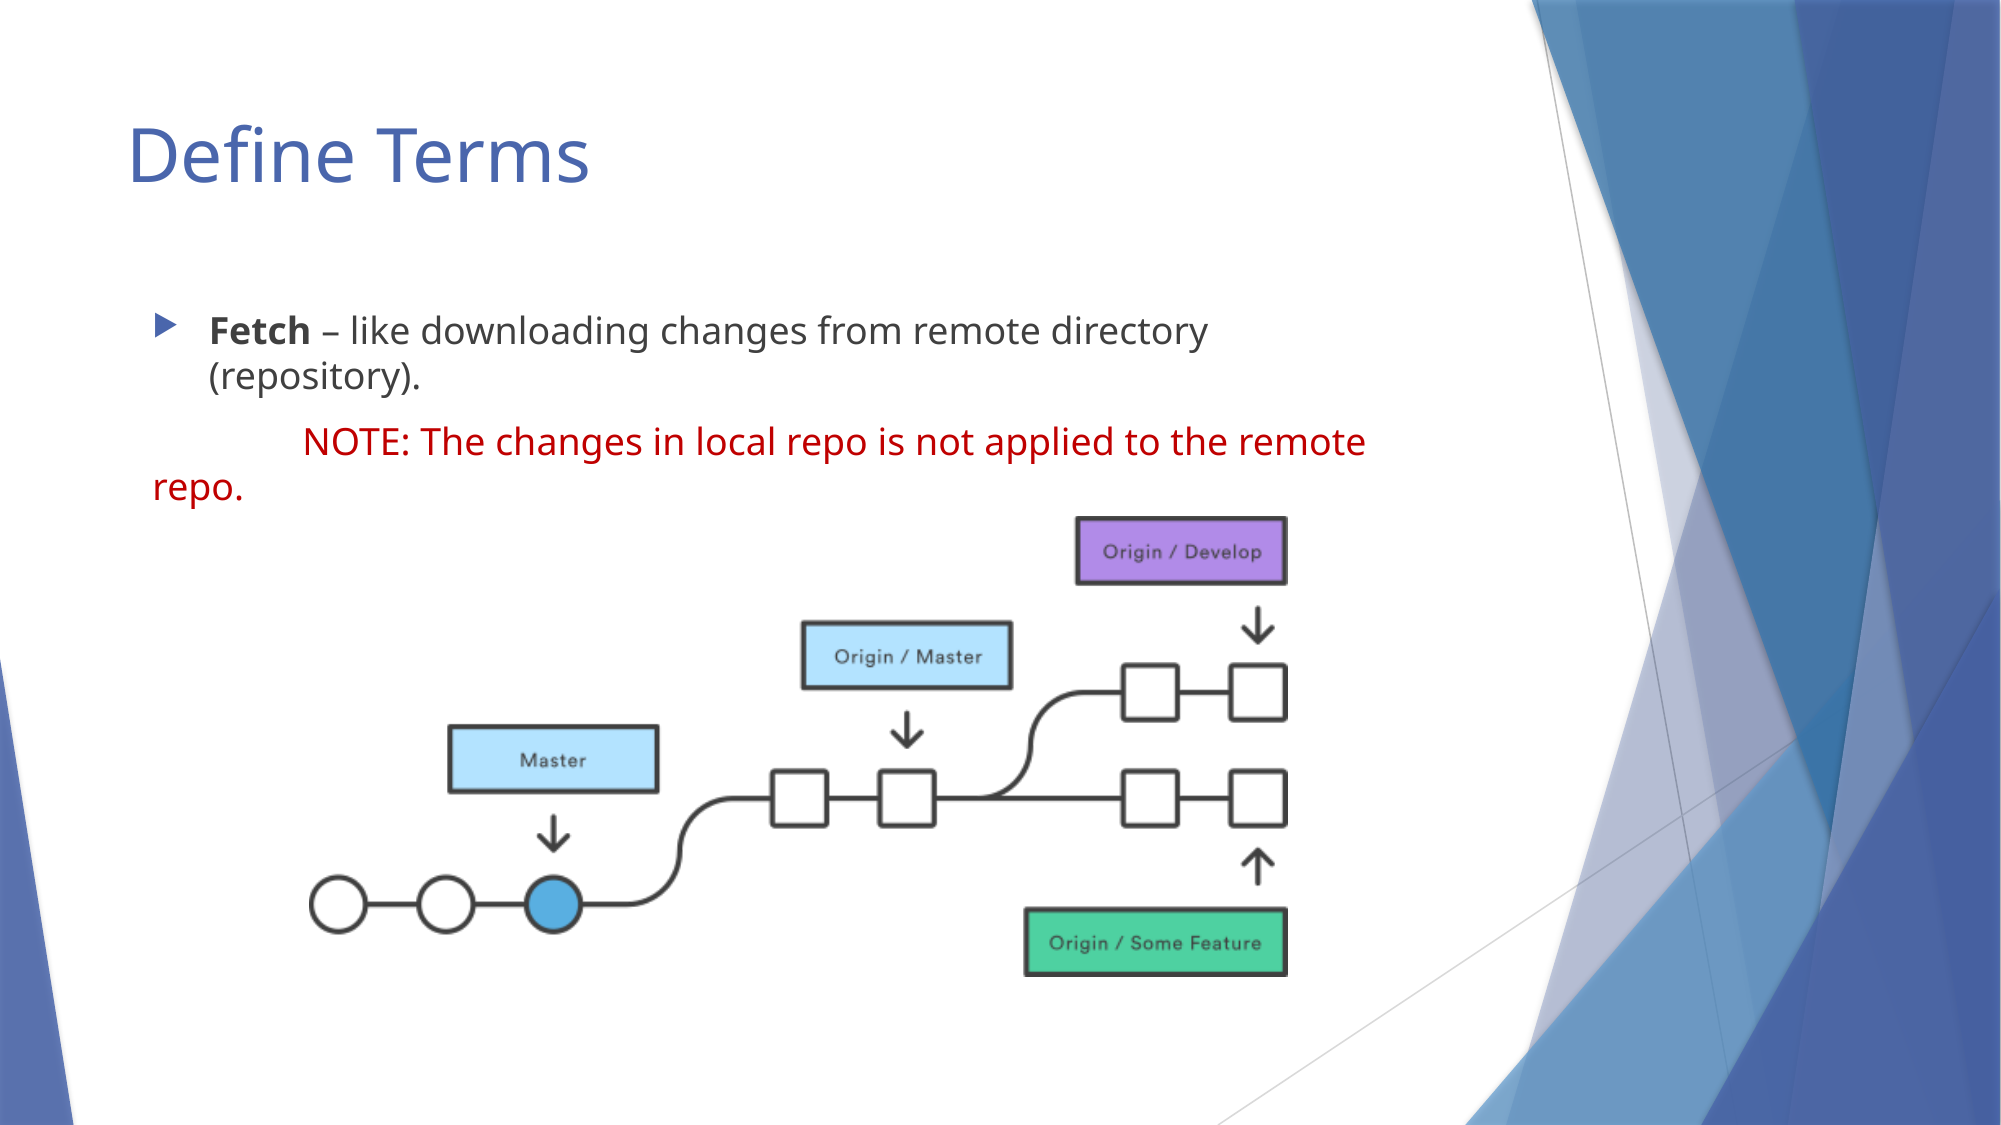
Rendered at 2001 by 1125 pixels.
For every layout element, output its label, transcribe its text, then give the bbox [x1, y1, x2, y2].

picture [309, 515, 1288, 978]
title Define Terms [111, 99, 1522, 317]
list Fetch – like downloading changes from remote directory (repository). NOTE: The changes in local repo is not applied to the remote repo. [137, 299, 1403, 1014]
